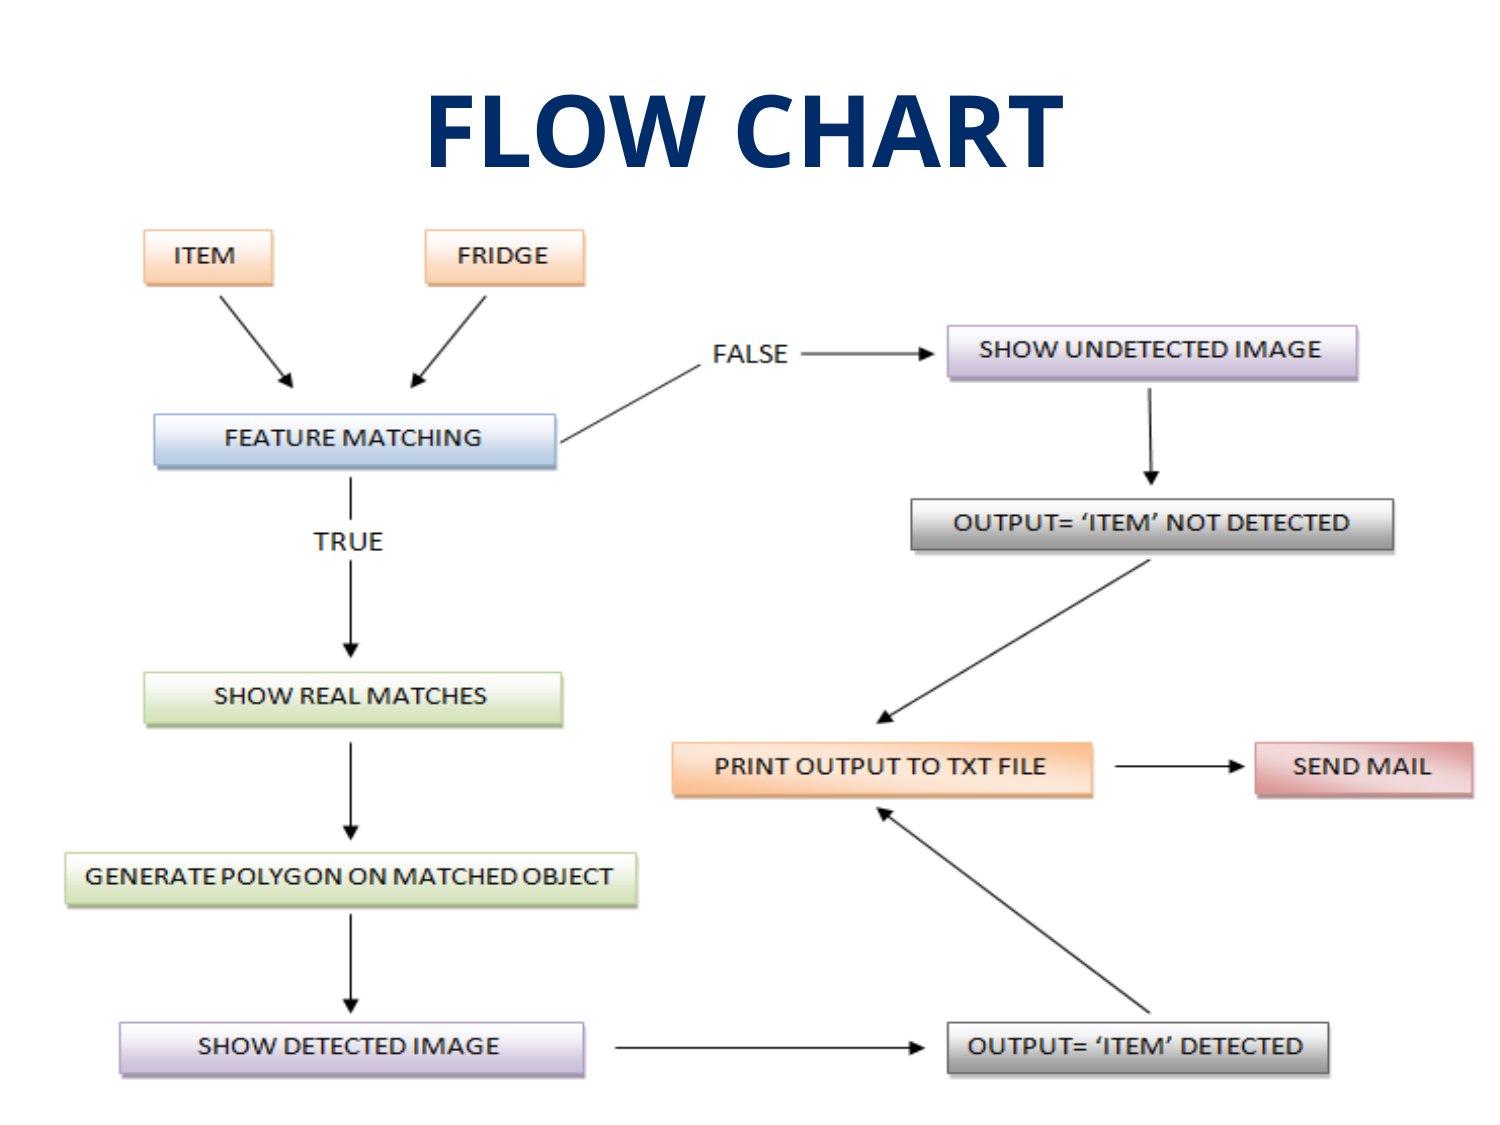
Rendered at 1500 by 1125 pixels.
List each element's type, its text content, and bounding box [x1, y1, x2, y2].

picture [0, 198, 1500, 1125]
title Flow chart [69, 46, 1420, 188]
